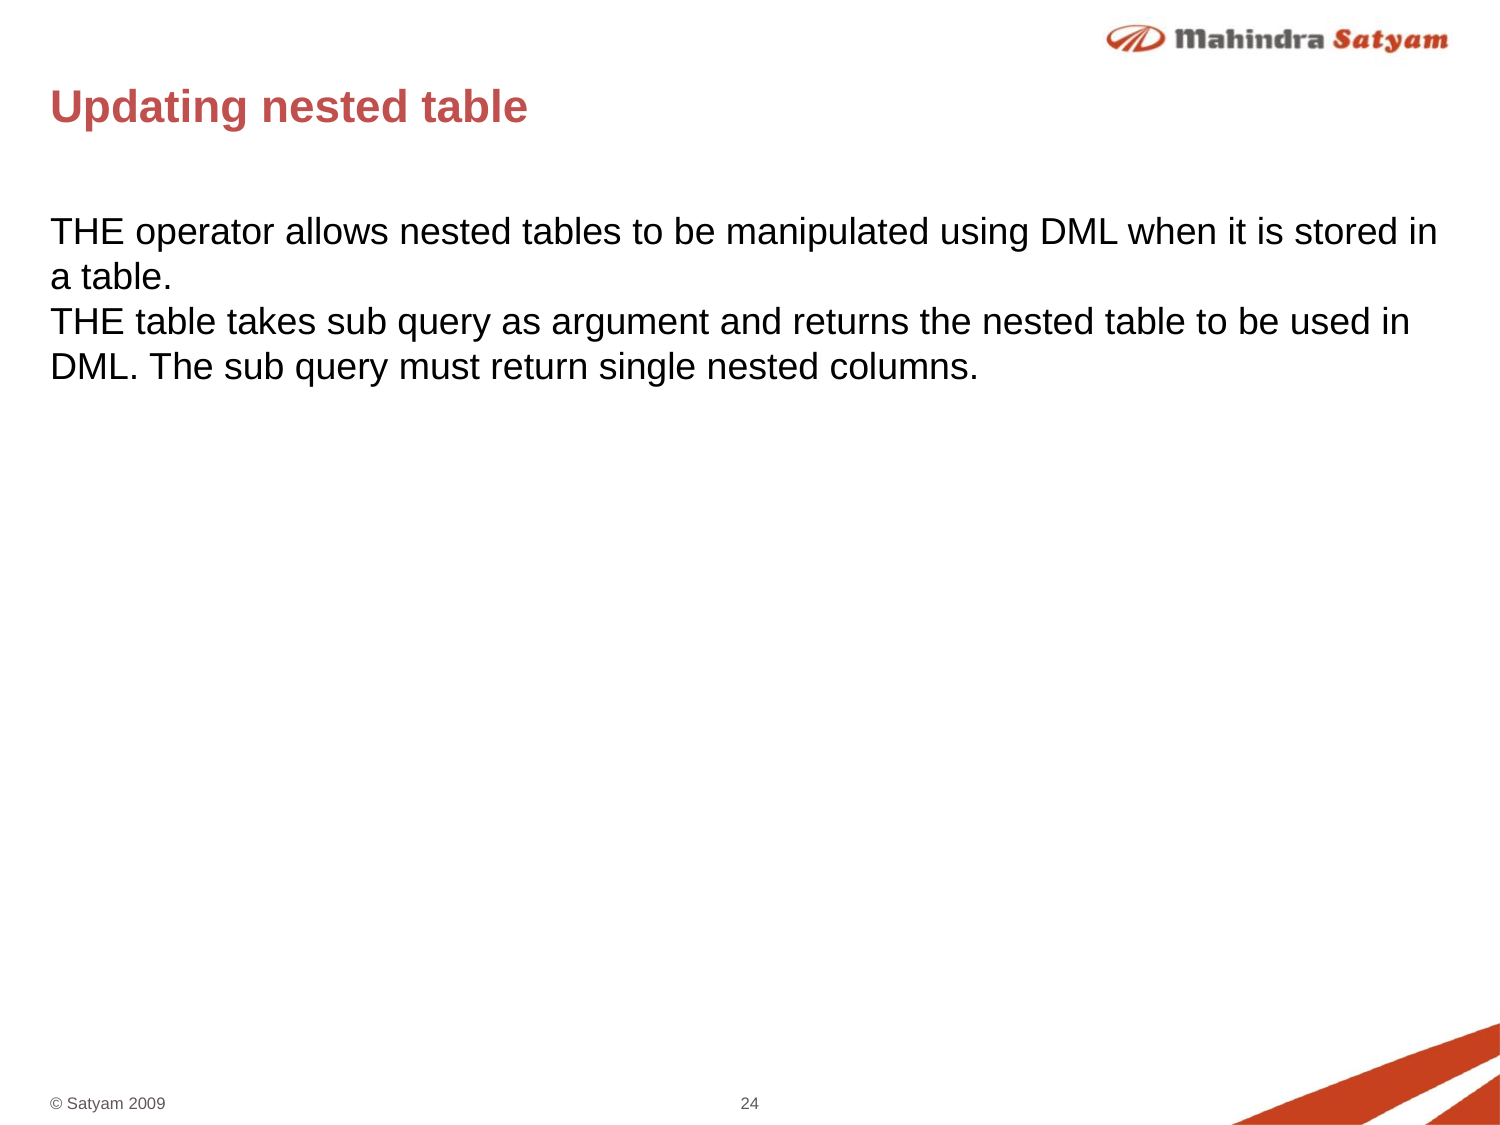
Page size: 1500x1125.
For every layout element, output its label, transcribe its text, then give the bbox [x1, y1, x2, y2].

picture [1102, 17, 1453, 67]
picture [1209, 1014, 1500, 1125]
list THE operator allows nested tables to be manipulated using DML when it is stored in a table. THE table takes sub query as argument and returns the nested table to be used in DML. The sub query must return single nested columns. [49, 206, 1452, 435]
title Updating nested table [49, 76, 1452, 133]
